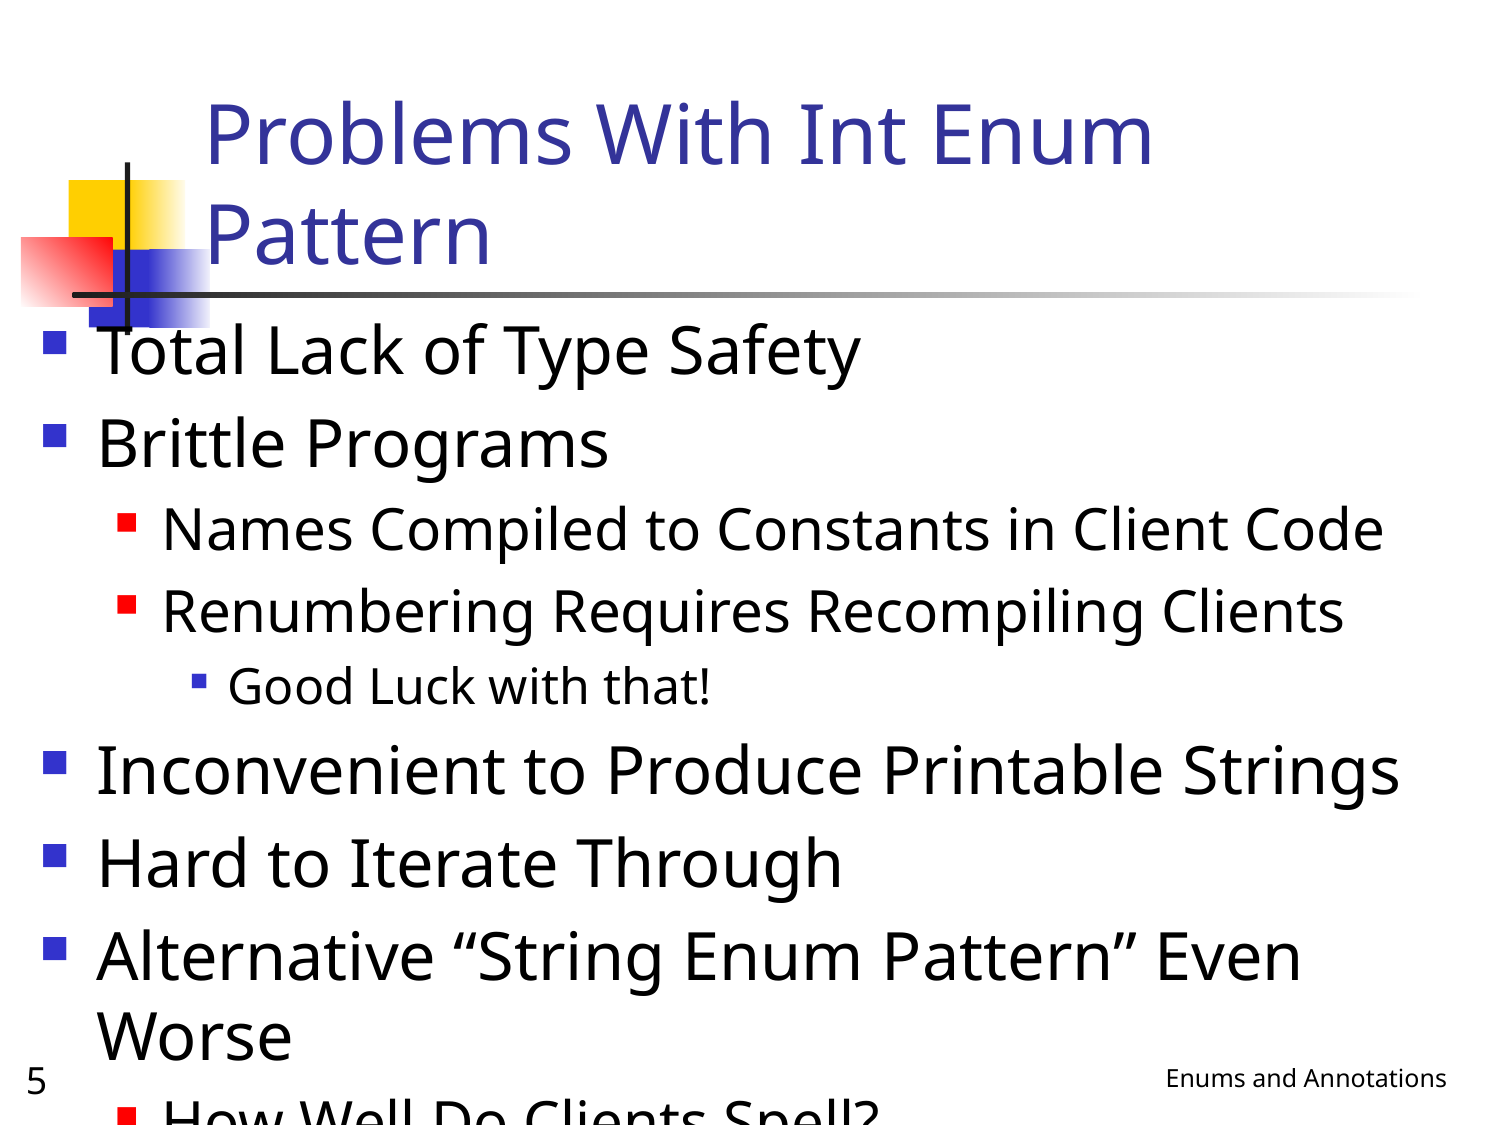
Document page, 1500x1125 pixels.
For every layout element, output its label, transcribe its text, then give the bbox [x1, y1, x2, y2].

title Problems With Int Enum Pattern [188, 101, 1468, 289]
list Total Lack of Type Safety Brittle Programs Names Compiled to Constants in Client Code Renumbering Requires Recompiling Clients Good Luck with that! Inconvenient to Produce Printable Strings Hard to Iterate Through Alternative “String Enum Pattern” Even Worse How Well Do Clients Spell? [24, 299, 1469, 1057]
